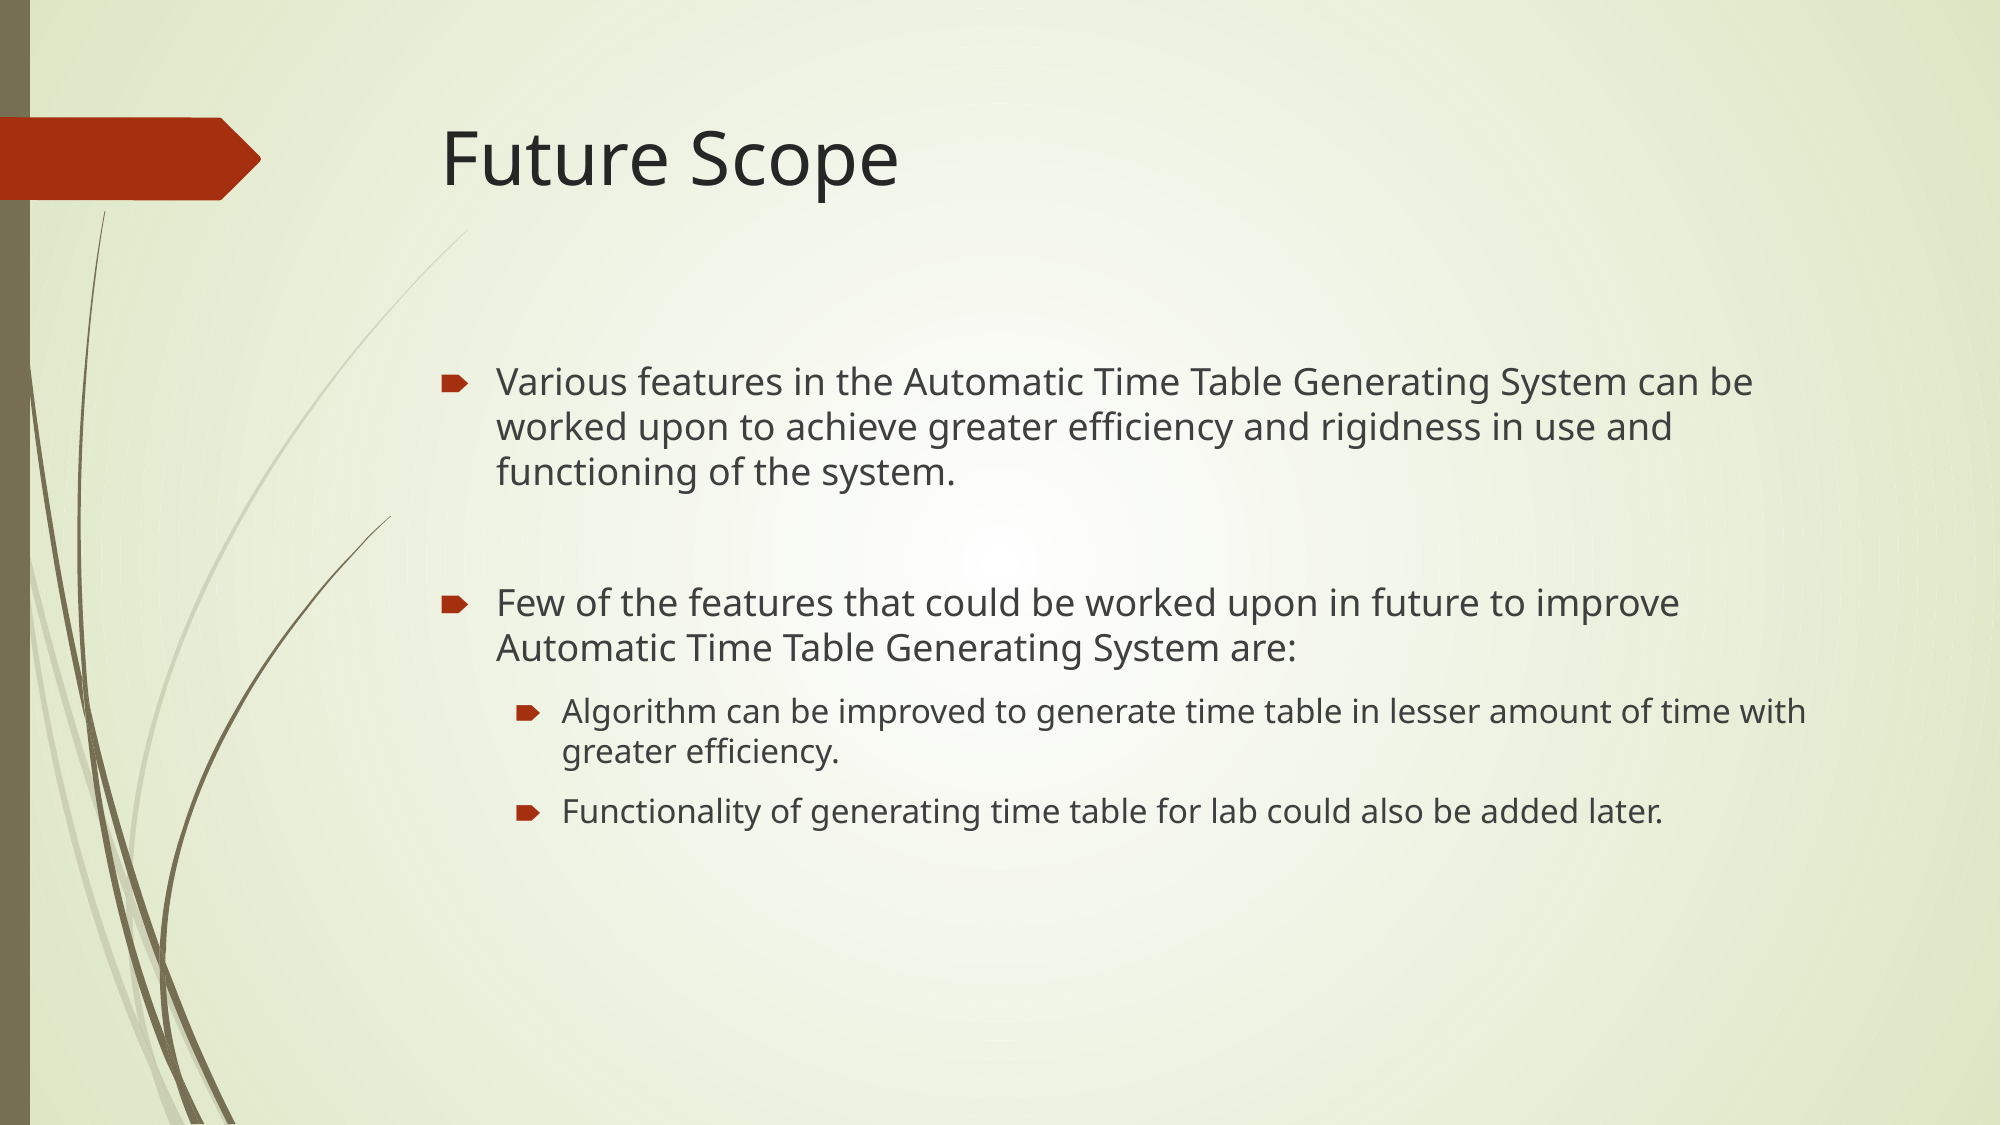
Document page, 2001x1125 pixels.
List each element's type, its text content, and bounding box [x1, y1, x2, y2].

title Future Scope [425, 102, 1888, 313]
list Various features in the Automatic Time Table Generating System can be worked upon to achieve greater efficiency and rigidness in use and functioning of the system. Few of the features that could be worked upon in future to improve Automatic Time Table Generating System are: Algorithm can be improved to generate time table in lesser amount of time with greater efficiency. Functionality of generating time table for lab could also be added later. [424, 350, 1888, 970]
